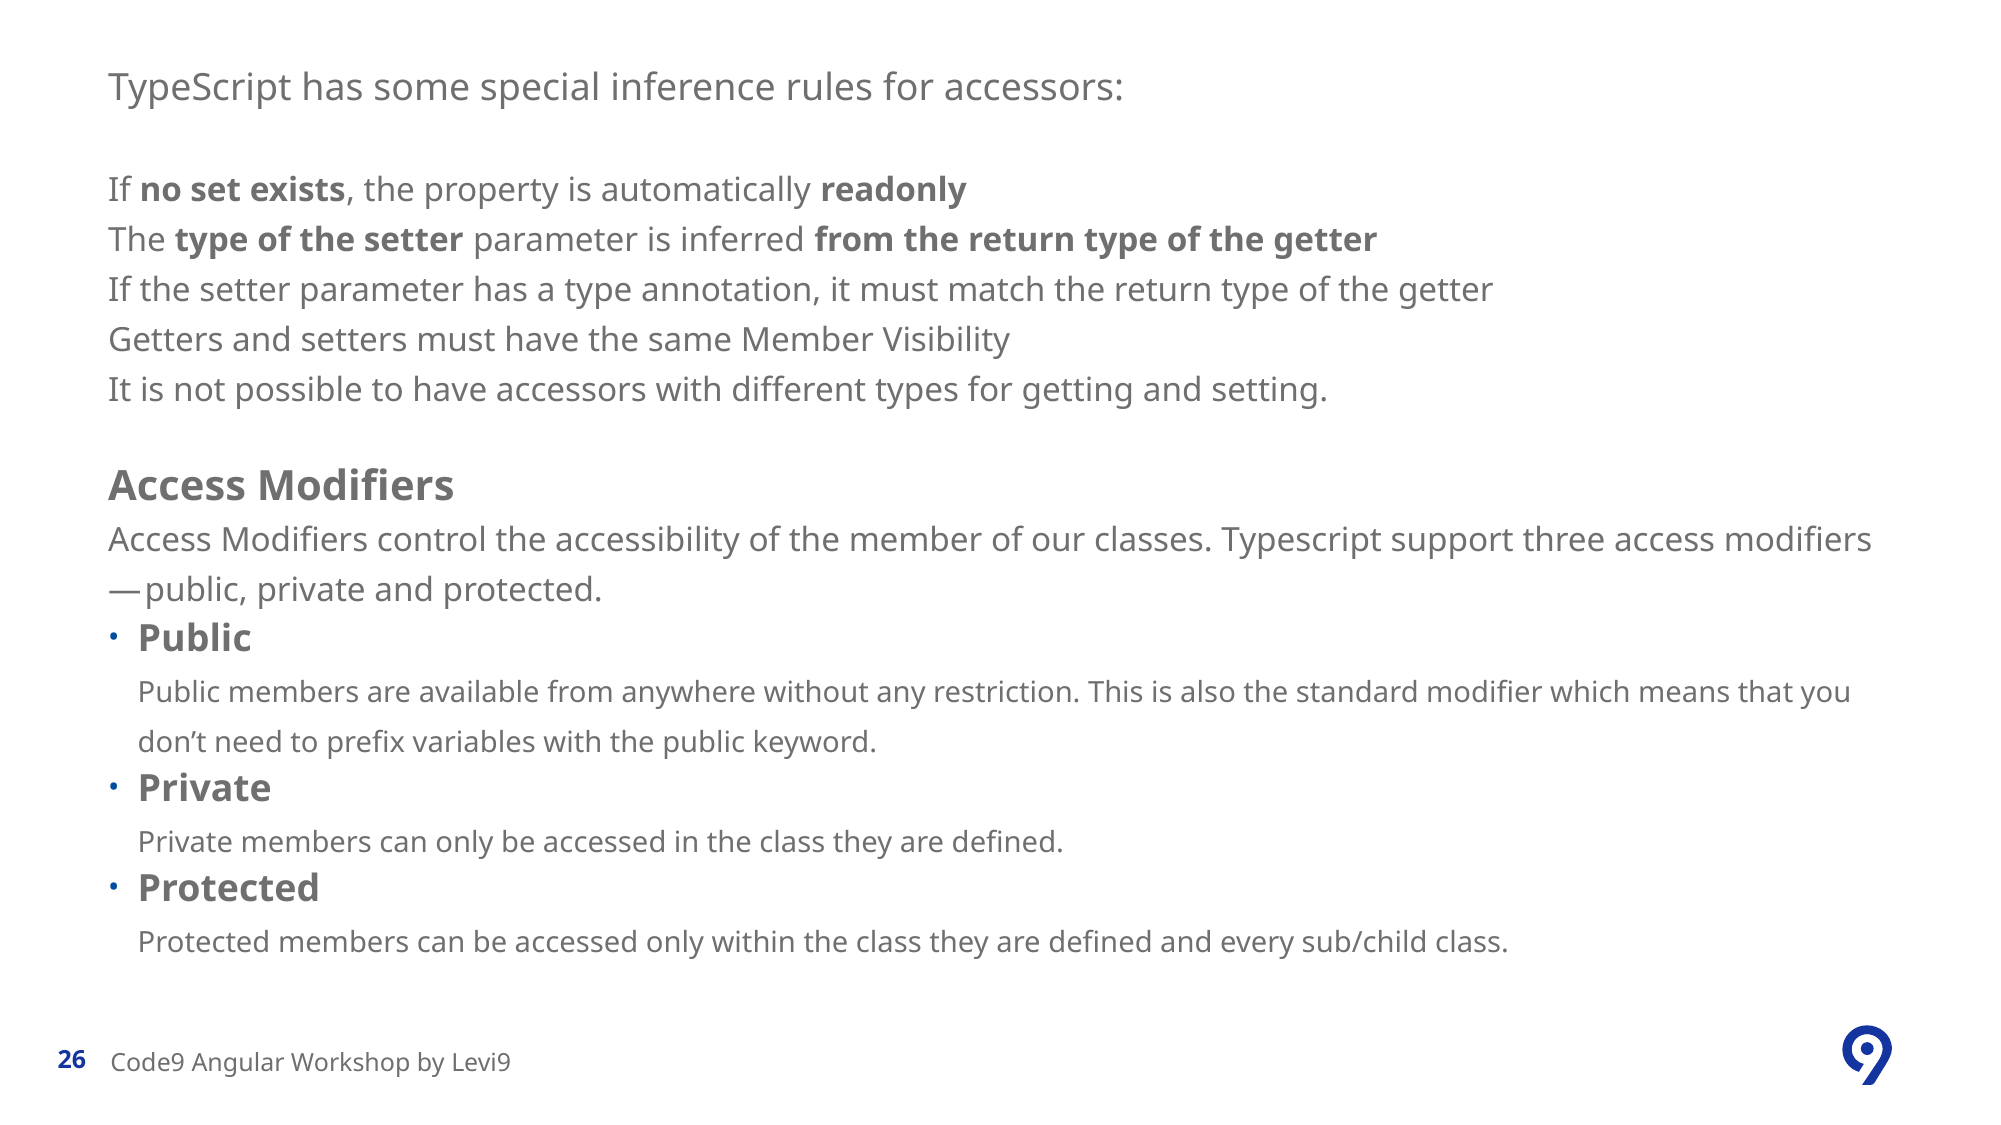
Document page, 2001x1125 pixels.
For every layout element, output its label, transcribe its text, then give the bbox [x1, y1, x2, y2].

footer Code9 Angular Workshop by Levi9 [110, 1045, 1289, 1077]
slide_number 26 [57, 1045, 103, 1077]
list TypeScript has some special inference rules for accessors: If no set exists, the property is automatically readonly The type of the setter parameter is inferred from the return type of the getter If the setter parameter has a type annotation, it must match the return type of the getter Getters and setters must have the same Member Visibility It is not possible to have accessors with different types for getting and setting. Access Modifiers Access Modifiers control the accessibility of the member of our classes. Typescript support three access modifiers — public, private and protected. Public Public members are available from anywhere without any restriction. This is also the standard modifier which means that you don’t need to prefix variables with the public keyword. Private Private members can only be accessed in the class they are defined. Protected Protected members can be accessed only within the class they are defined and every sub/child class. [108, 58, 1909, 988]
